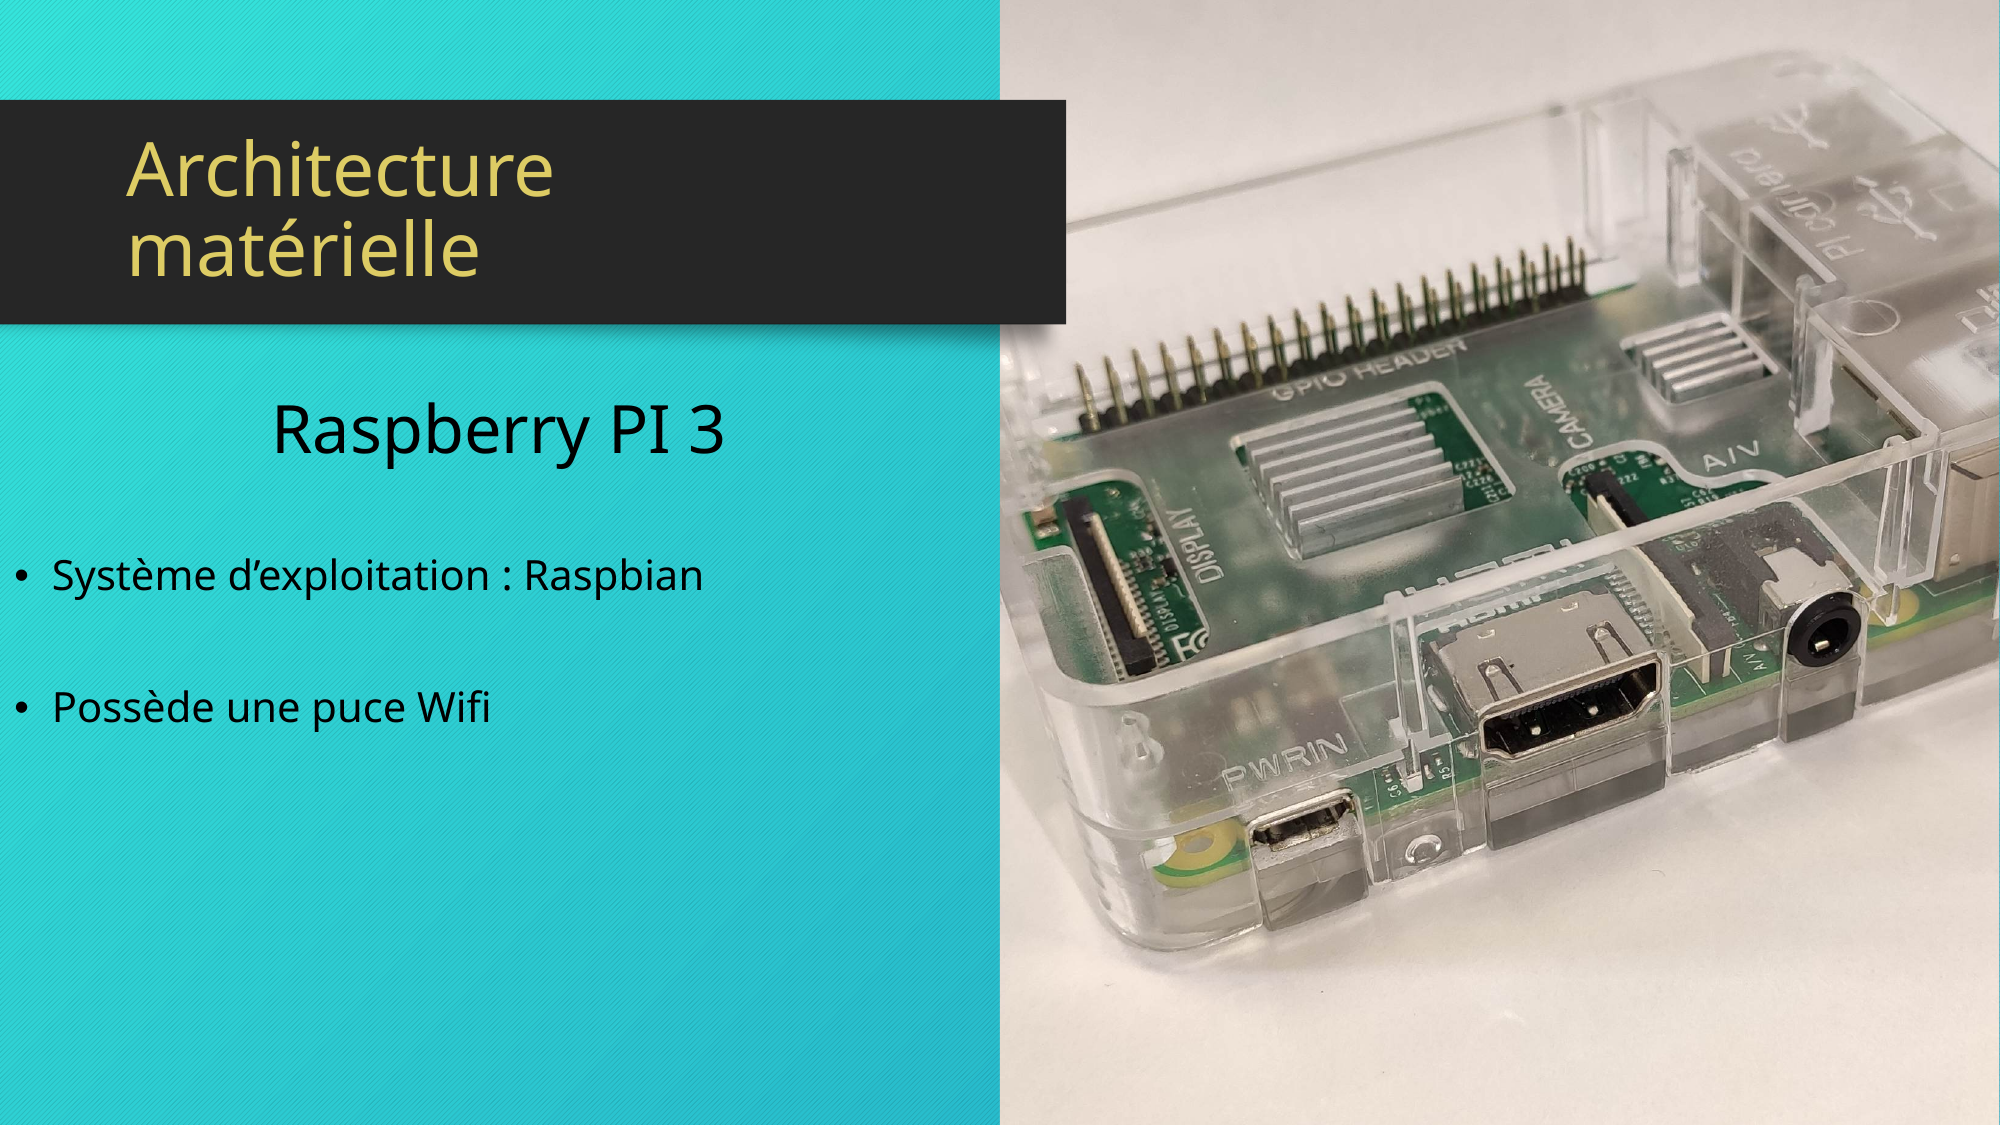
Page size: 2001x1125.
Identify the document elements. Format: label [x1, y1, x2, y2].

text_box [0, 0, 999, 322]
text_box [0, 367, 999, 1125]
picture [0, 0, 2000, 1125]
